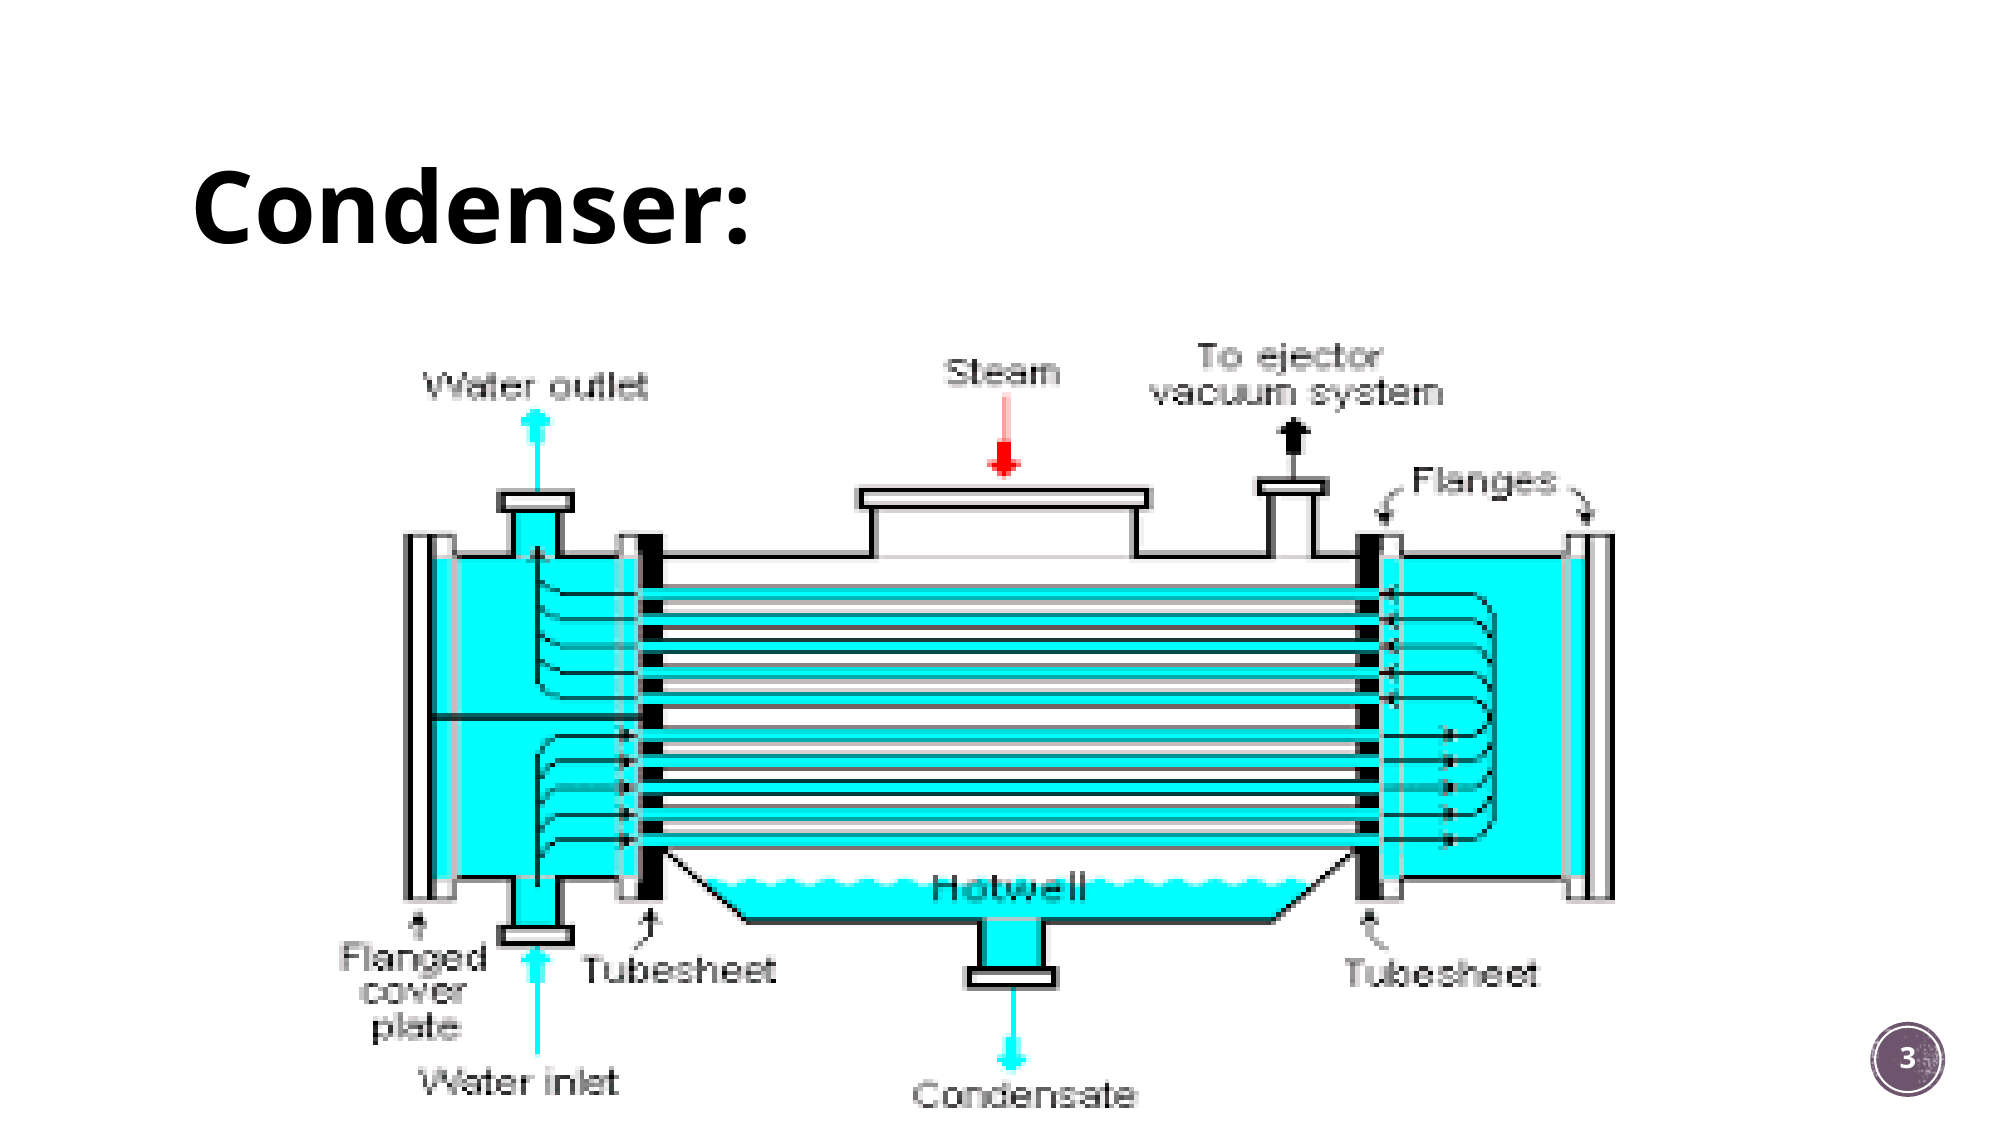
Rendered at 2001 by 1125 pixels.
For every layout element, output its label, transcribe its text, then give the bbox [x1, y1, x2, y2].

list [324, 346, 1631, 1121]
slide_number 3 [1855, 1028, 1961, 1089]
title Condenser: [175, 79, 1826, 344]
